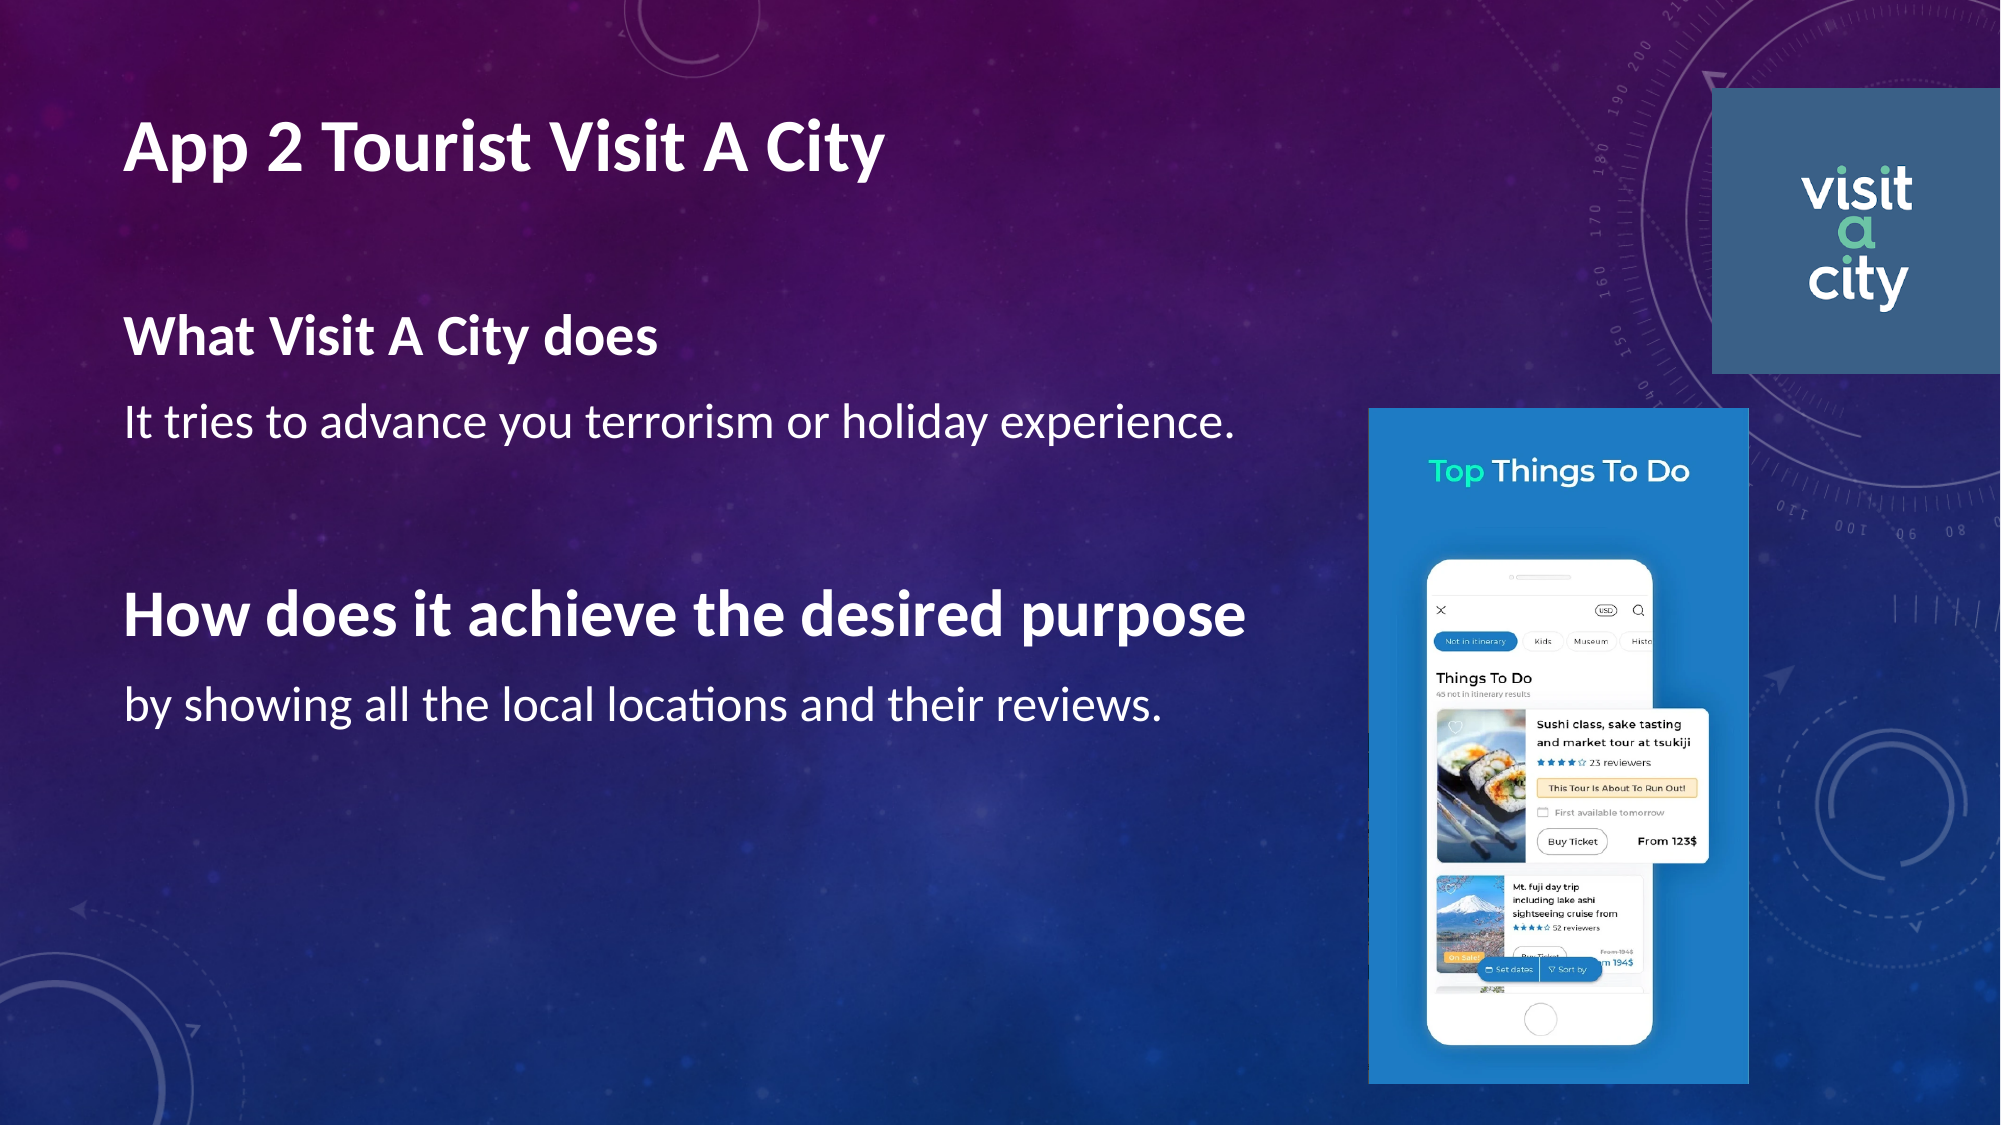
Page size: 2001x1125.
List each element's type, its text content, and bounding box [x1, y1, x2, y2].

list App 2 Tourist Visit A City What Visit A City does It tries to advance you terrorism or holiday experience. How does it achieve the desired purpose by showing all the local locations and their reviews. [108, 88, 1515, 1037]
picture [0, 0, 2001, 1125]
